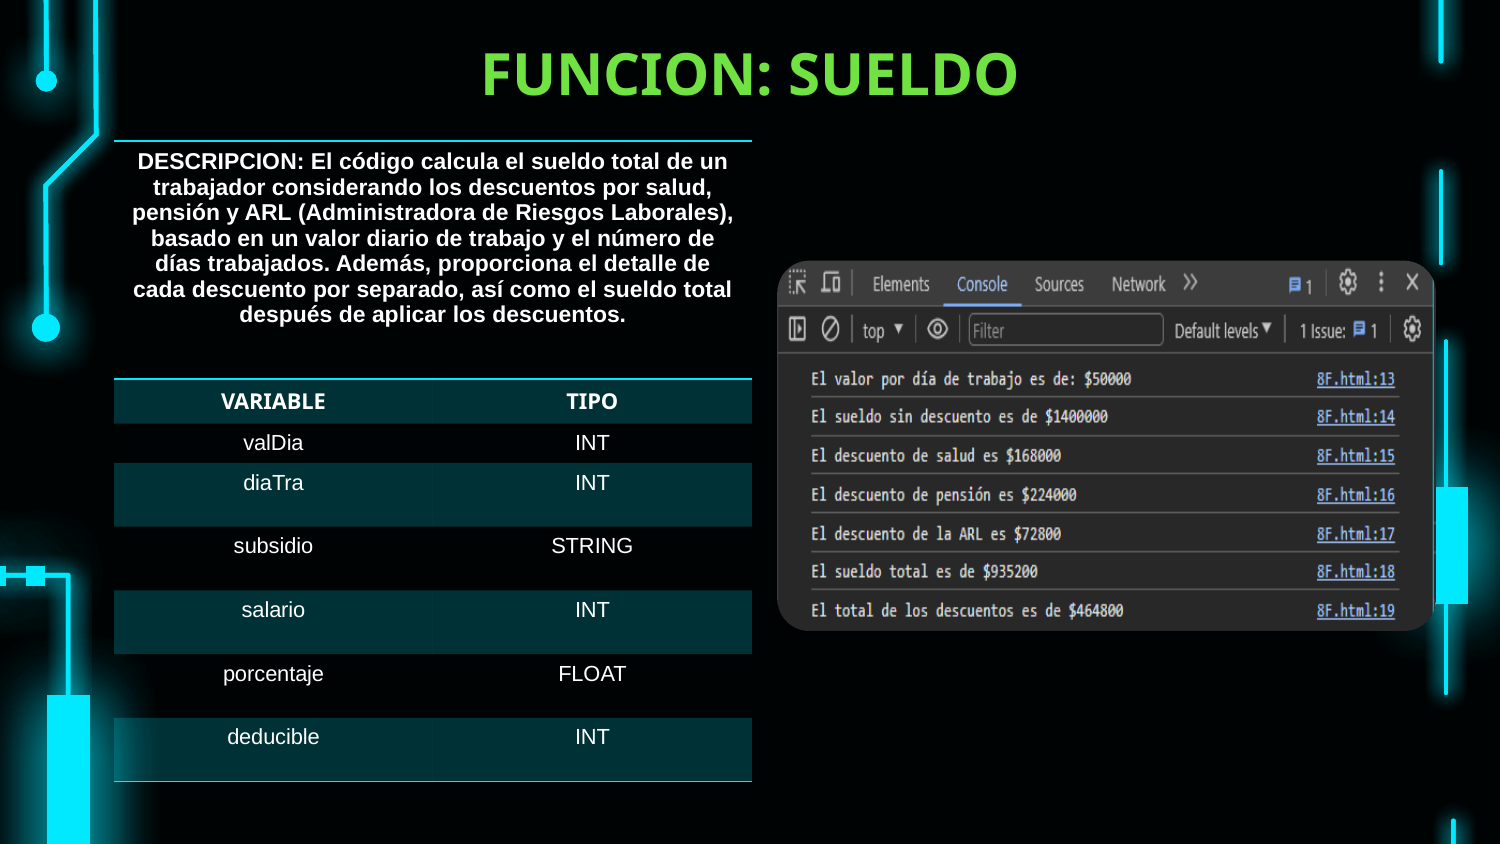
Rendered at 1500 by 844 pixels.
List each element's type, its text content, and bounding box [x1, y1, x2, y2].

table_cell valDia [114, 424, 433, 463]
title FUNCION: SUELDO [116, 32, 1383, 111]
table_cell TIPO [433, 380, 752, 424]
table_cell STRING [433, 527, 752, 590]
table_cell FLOAT [433, 654, 752, 718]
table_cell subsidio [114, 527, 433, 590]
table_cell deducible [114, 718, 433, 781]
table_cell INT [433, 463, 752, 527]
table_cell INT [433, 590, 752, 654]
table_cell diaTra [114, 463, 433, 527]
table_header DESCRIPCION: El código calcula el sueldo total de un trabajador considerando los descuentos por salud, pensión y ARL (Administradora de Riesgos Laborales), basado en un valor diario de trabajo y el número de días trabajados. Además, proporciona el detalle de cada descuento por separado, así como el sueldo total después de aplicar los descuentos. [114, 142, 752, 378]
picture [777, 260, 1437, 632]
table_cell salario [114, 590, 433, 654]
table_cell INT [433, 424, 752, 463]
table_cell porcentaje [114, 654, 433, 718]
table_cell INT [433, 718, 752, 781]
table_cell VARIABLE [114, 380, 433, 424]
